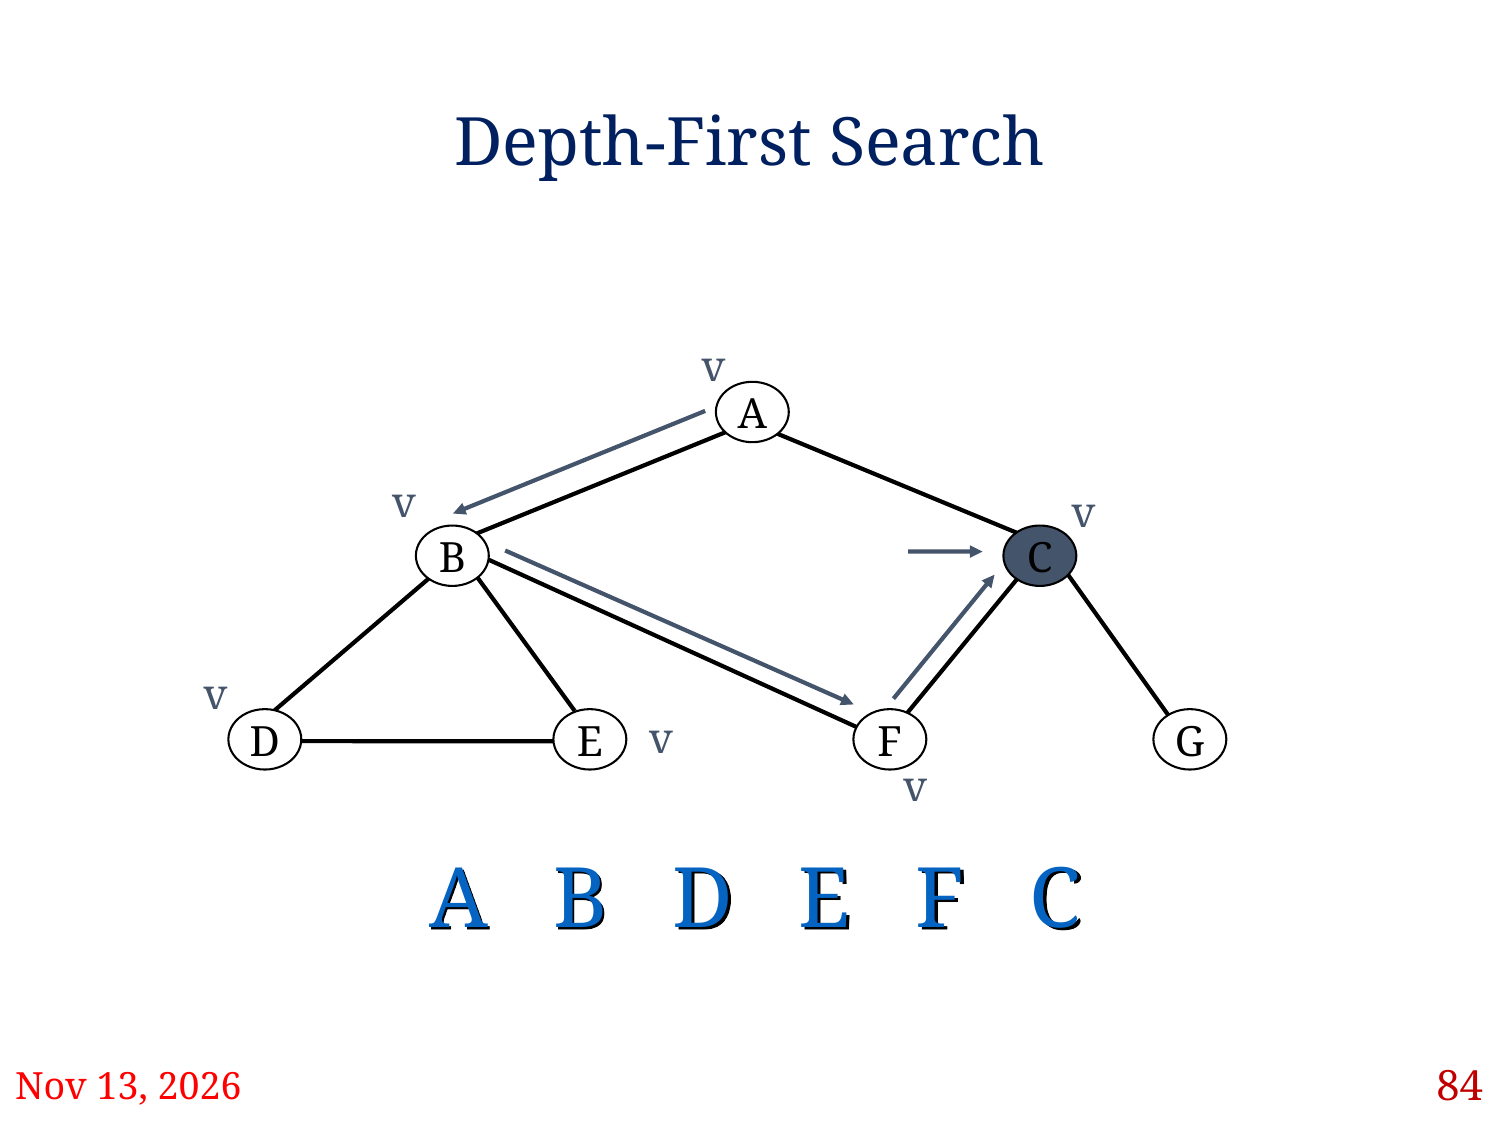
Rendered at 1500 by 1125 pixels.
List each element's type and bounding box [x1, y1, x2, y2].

text_box [188, 660, 302, 772]
text_box [505, 550, 854, 706]
text_box [1153, 707, 1227, 772]
slide_number [1147, 1057, 1498, 1118]
text_box [377, 469, 489, 588]
title [75, 45, 1425, 233]
text_box [633, 704, 688, 770]
text_box [1003, 478, 1111, 588]
text_box [553, 707, 627, 772]
text_box [414, 836, 1097, 952]
slide_number [0, 1057, 350, 1118]
list [112, 324, 1388, 1000]
text_box [686, 332, 789, 445]
text_box [453, 410, 706, 515]
text_box [908, 545, 983, 558]
text_box [853, 707, 943, 818]
text_box [893, 574, 995, 699]
